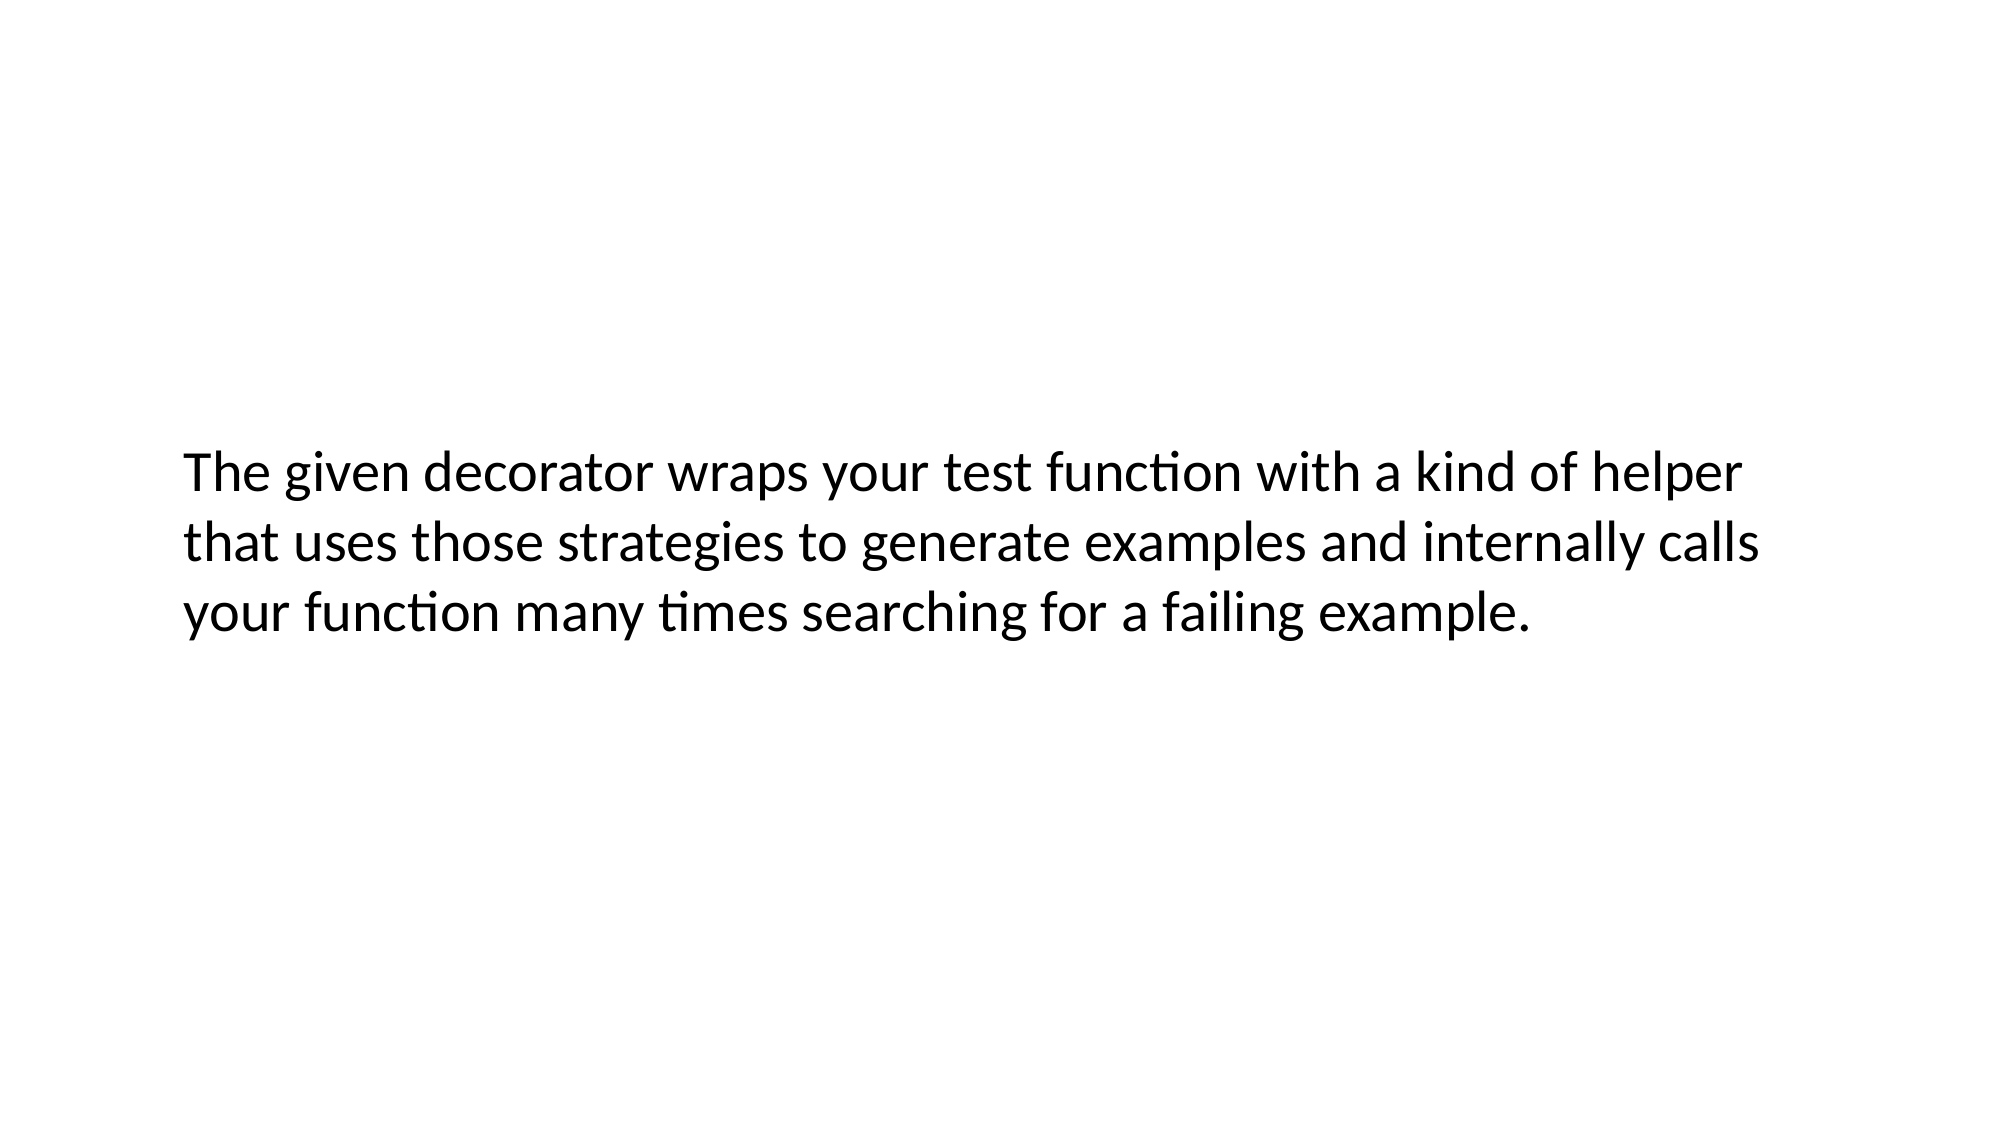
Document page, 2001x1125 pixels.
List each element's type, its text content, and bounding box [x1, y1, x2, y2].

text_box The given decorator wraps your test function with a kind of helper that uses those strategies to generate examples and internally calls your function many times searching for a failing example. [168, 426, 1835, 651]
